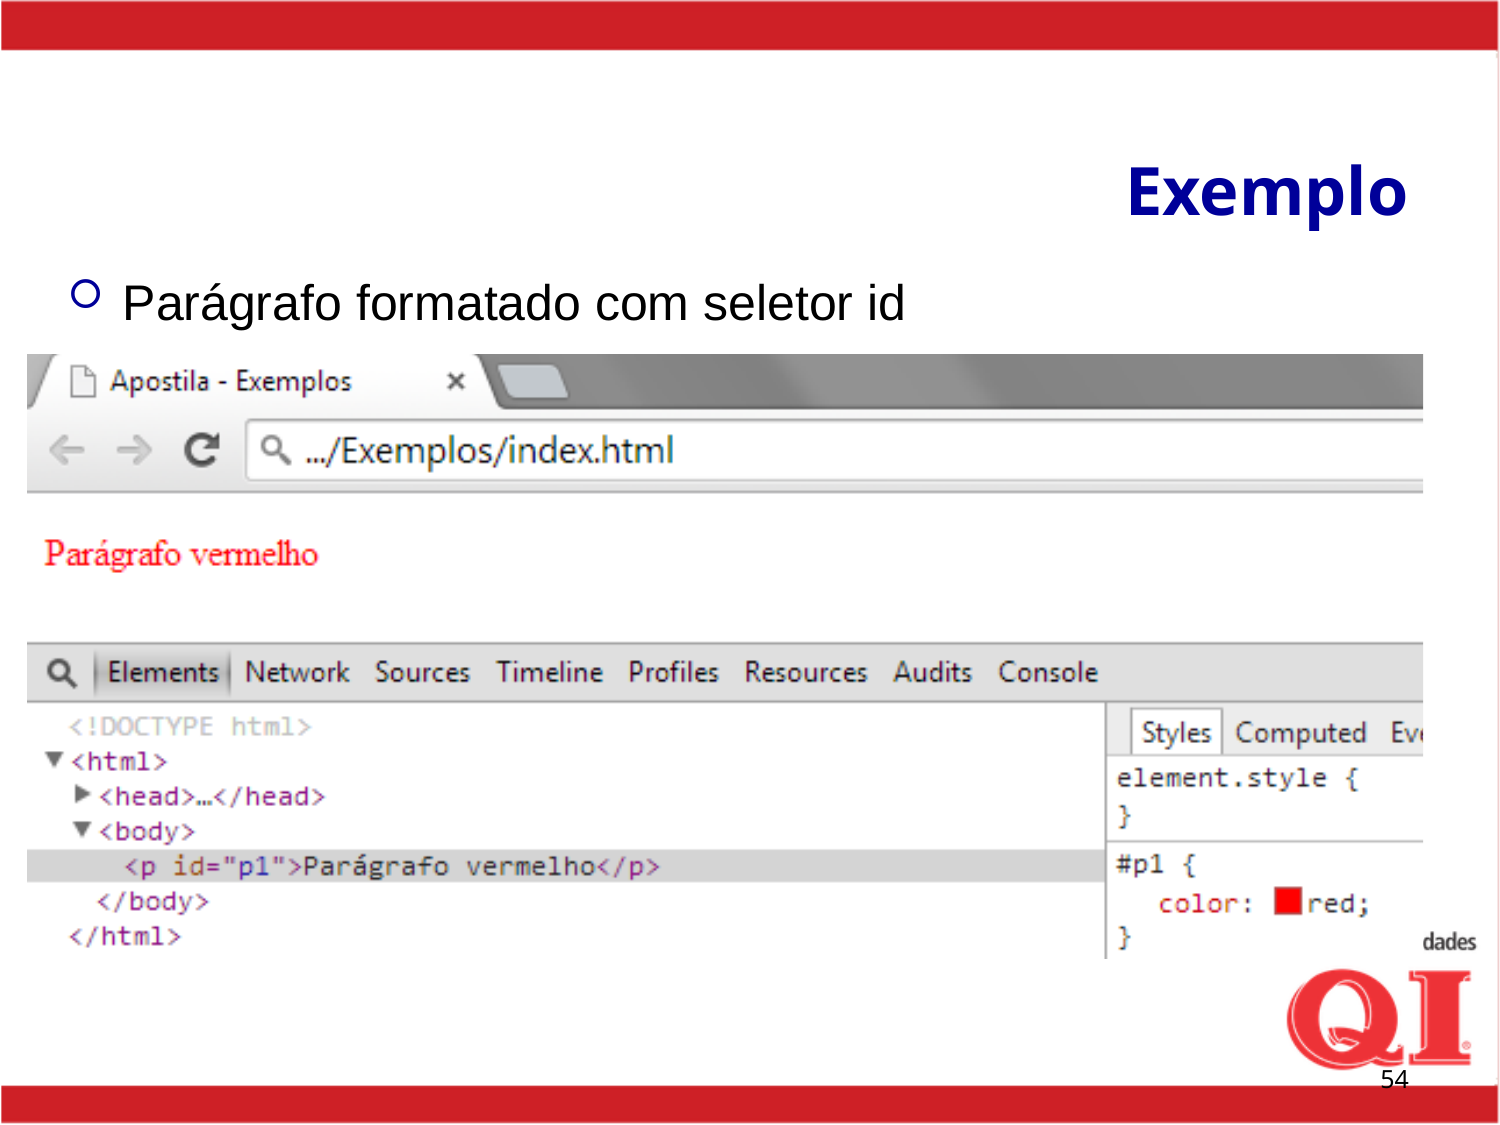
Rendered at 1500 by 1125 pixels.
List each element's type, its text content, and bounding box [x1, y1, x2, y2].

list Parágrafo formatado com seletor id [53, 278, 1424, 353]
title Exemplo [224, 48, 1424, 236]
list Parágrafo formatado com seletor id [53, 966, 1424, 1014]
picture [0, 0, 1500, 1125]
slide_number 54 [1074, 1030, 1424, 1106]
